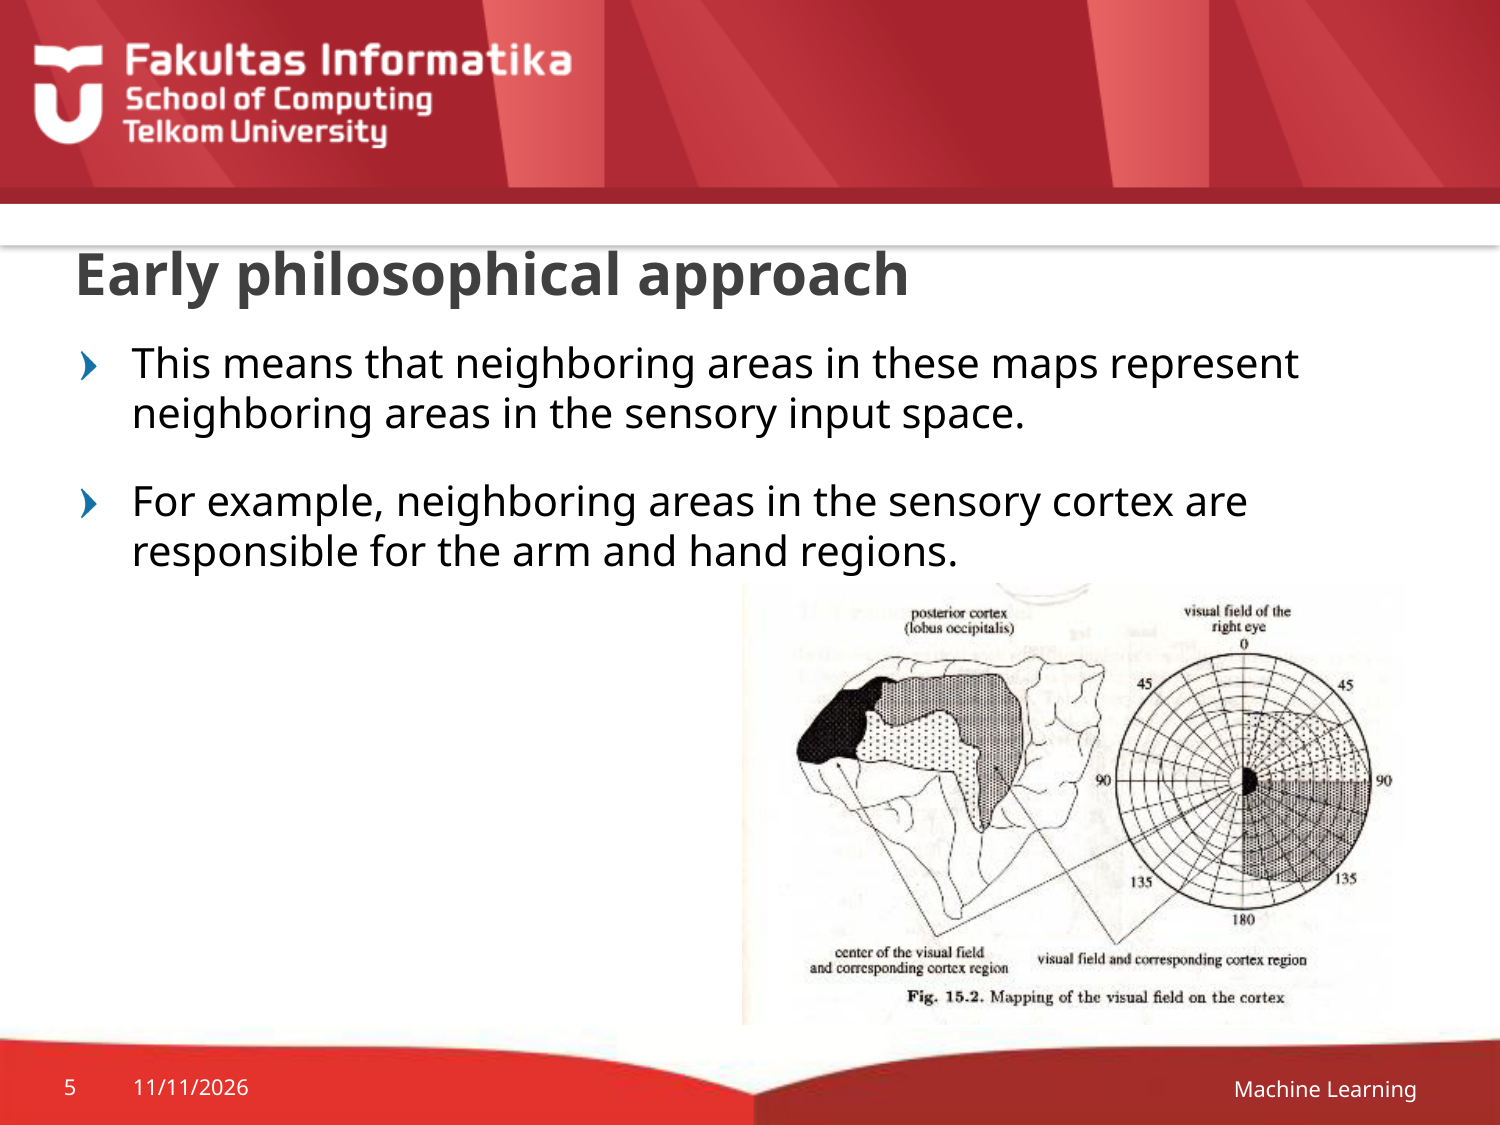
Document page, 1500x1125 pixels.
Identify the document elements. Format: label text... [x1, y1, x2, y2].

picture [0, 0, 1500, 203]
title Early philosophical approach [59, 219, 1426, 325]
slide_number 5 [63, 1058, 123, 1119]
picture [75, 342, 100, 382]
list Machine Learning [888, 1058, 1433, 1119]
list This means that neighboring areas in these maps represent neighboring areas in the sensory input space. For example, neighboring areas in the sensory cortex are responsible for the arm and hand regions. [60, 329, 1426, 990]
picture [75, 479, 100, 520]
picture [0, 582, 1500, 1125]
slide_number 09-Apr-19 [132, 1058, 403, 1119]
